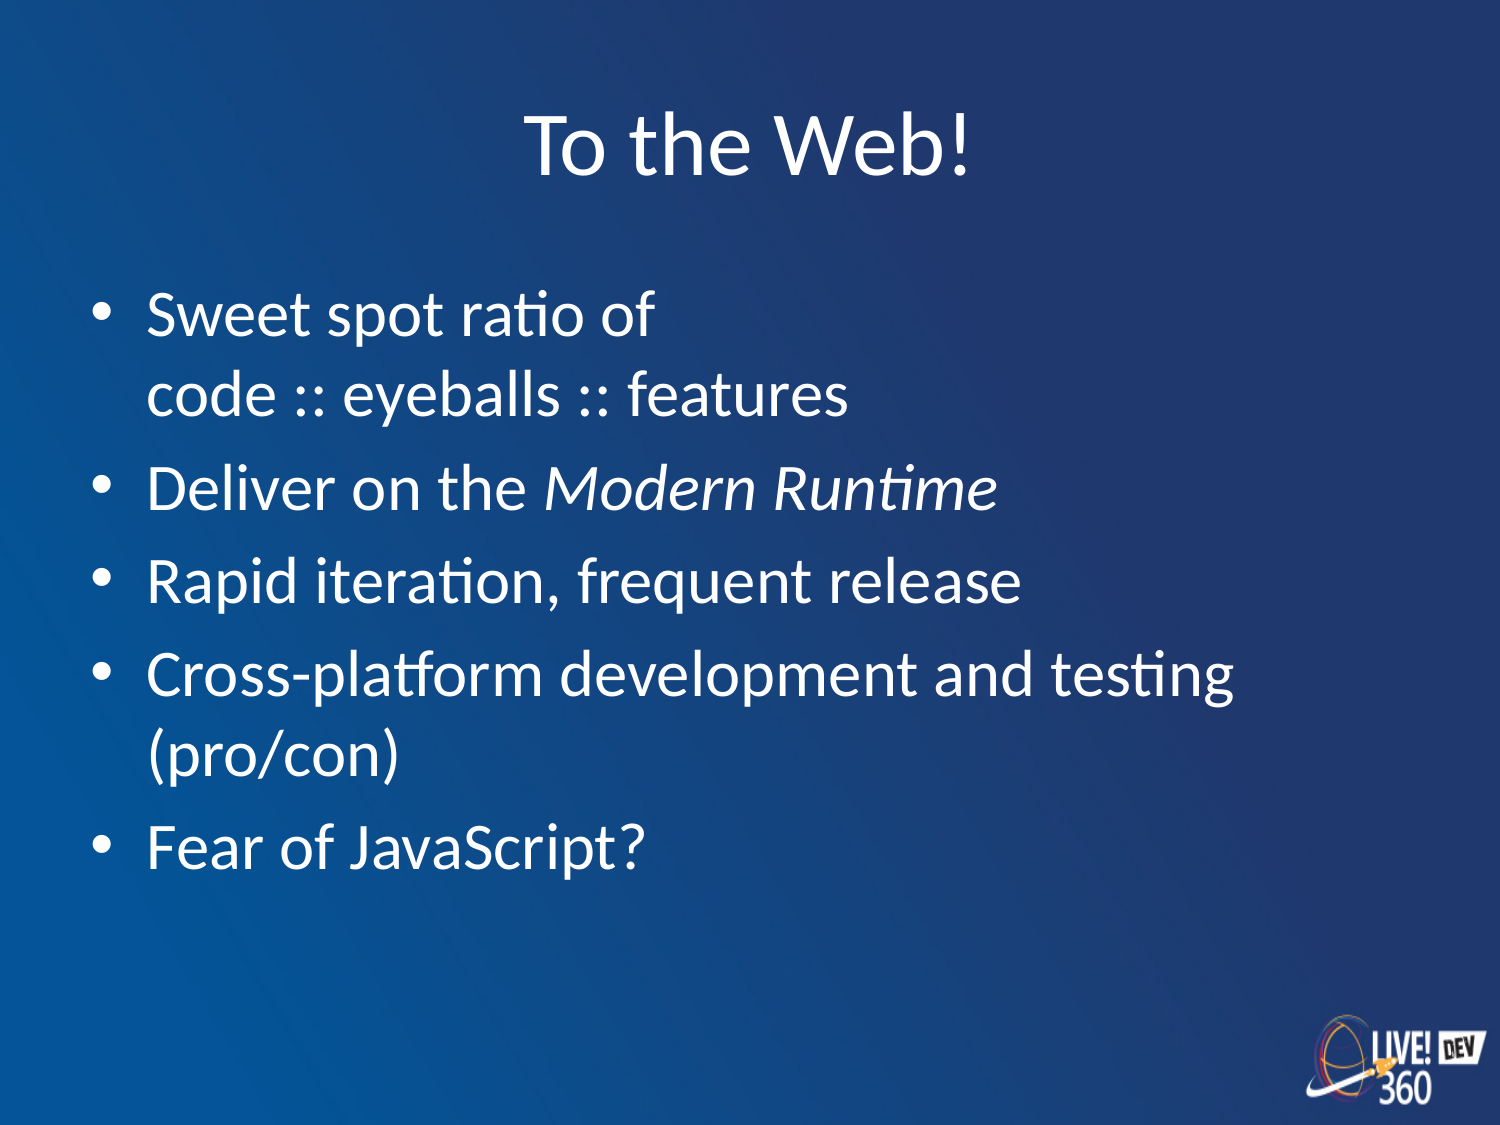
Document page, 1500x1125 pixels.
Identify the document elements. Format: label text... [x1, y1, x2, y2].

title To the Web! [75, 45, 1425, 233]
list Sweet spot ratio of code :: eyeballs :: features Deliver on the Modern Runtime Rapid iteration, frequent release Cross-platform development and testing (pro/con) Fear of JavaScript? [75, 262, 1425, 1005]
picture [0, 0, 1500, 1125]
